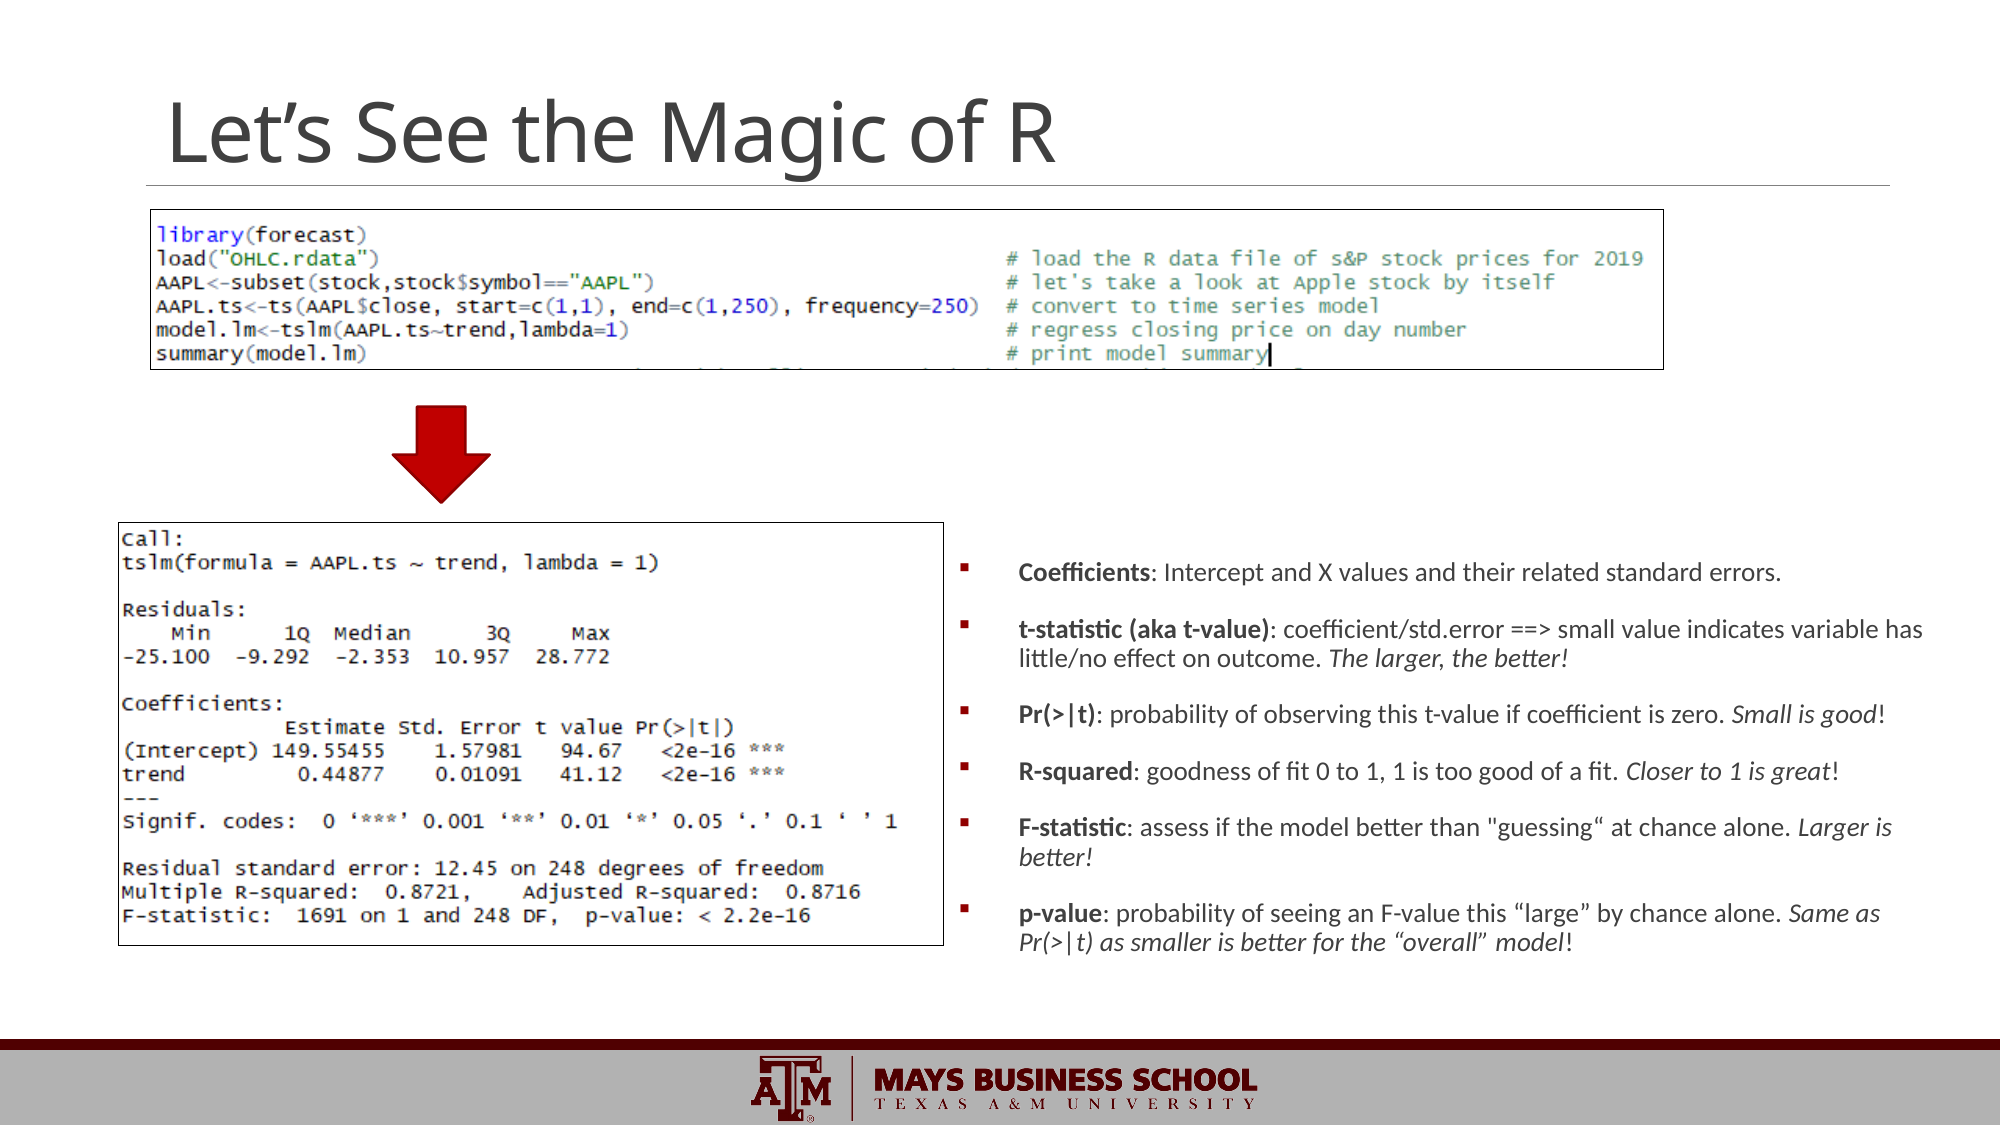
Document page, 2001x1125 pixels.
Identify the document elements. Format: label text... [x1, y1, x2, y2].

picture [149, 209, 1665, 370]
list Coefficients: Intercept and X values and their related standard errors. t-statistic (aka t-value): coefficient/std.error ==> small value indicates variable has little/no effect on outcome. The larger, the better! Pr(>|t): probability of observing this t-value if coefficient is zero. Small is good! R-squared: goodness of fit 0 to 1, 1 is too good of a fit. Closer to 1 is great! F-statistic: assess if the model better than "guessing“ at chance alone. Larger is better! p-value: probability of seeing an F-value this “large” by chance alone. Same as Pr(>|t) as smaller is better for the “overall” model! [943, 551, 1940, 968]
picture [750, 1055, 1260, 1125]
text_box [391, 405, 491, 504]
picture [117, 521, 944, 946]
title Let’s See the Magic of R [150, 47, 1889, 188]
